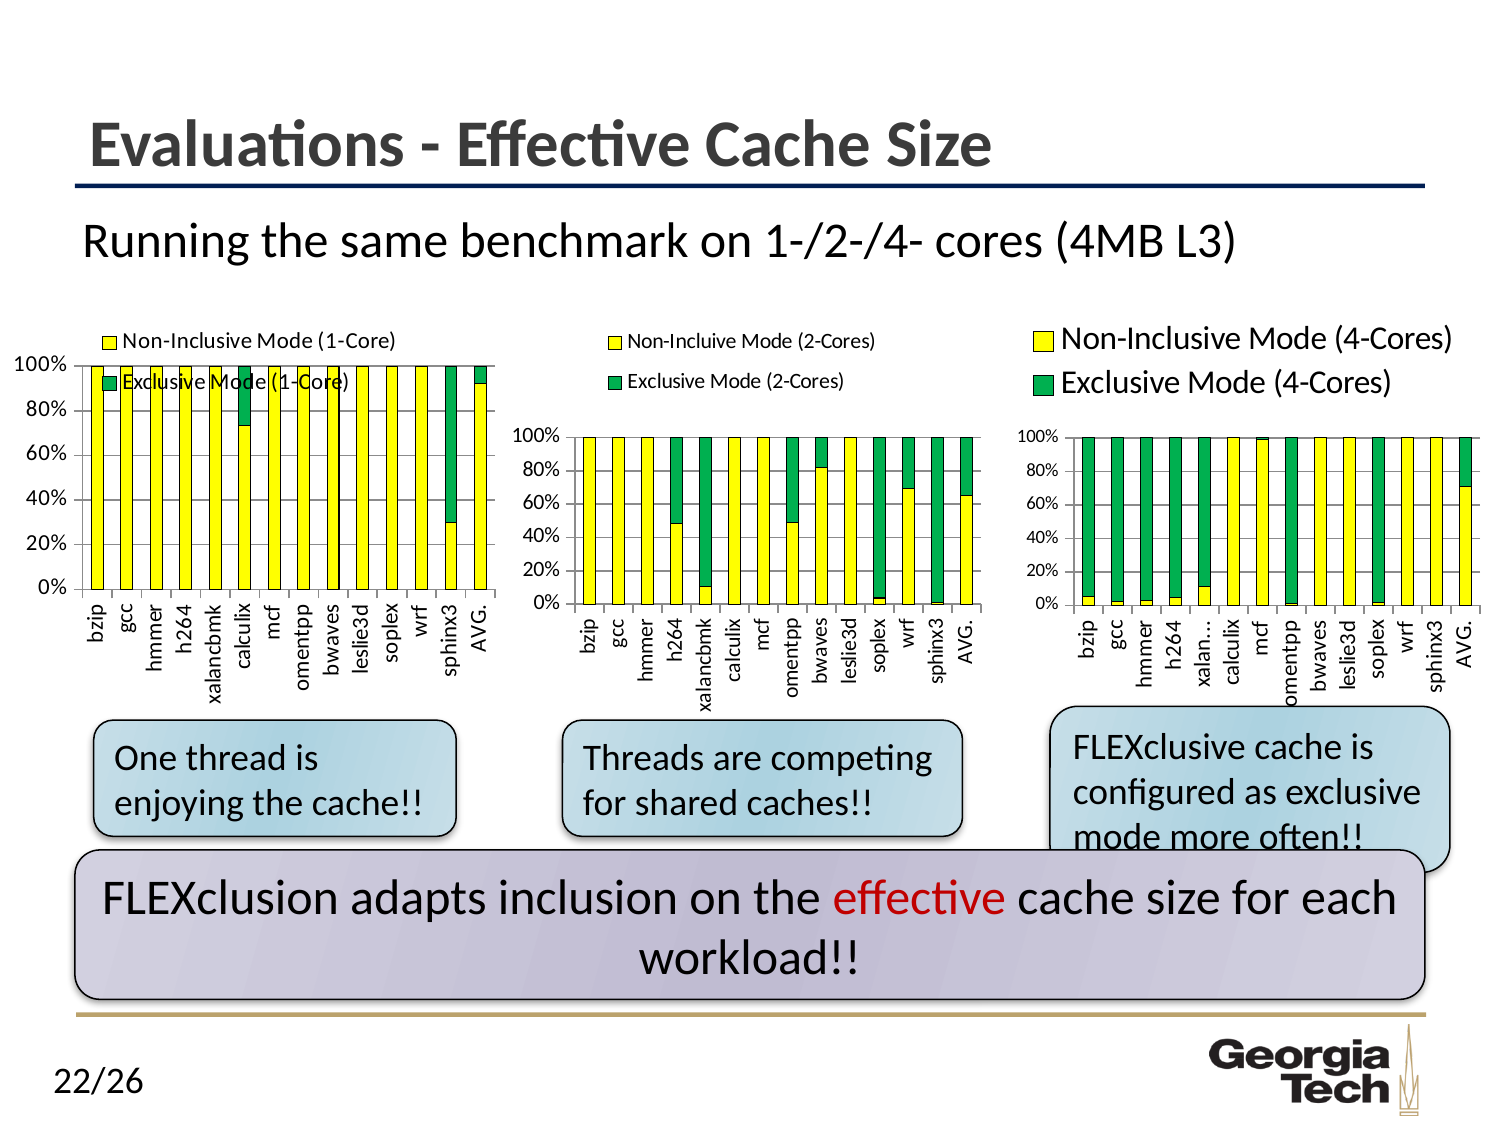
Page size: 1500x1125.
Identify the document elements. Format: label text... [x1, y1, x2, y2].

list Running the same benchmark on 1-/2-/4- cores (4MB L3) [37, 200, 1463, 299]
text_box One thread is enjoying the cache!! [92, 726, 457, 838]
title Evaluations - Effective Cache Size [75, 24, 1425, 188]
text_box FLEXclusion adapts inclusion on the effective cache size for each workload!! [74, 849, 1426, 1001]
chart [2, 299, 1500, 713]
text_box Threads are competing for shared caches!! [561, 726, 964, 838]
picture [1209, 1024, 1425, 1116]
text_box FLEXclusive cache is configured as exclusive mode more often!! [1049, 726, 1451, 873]
